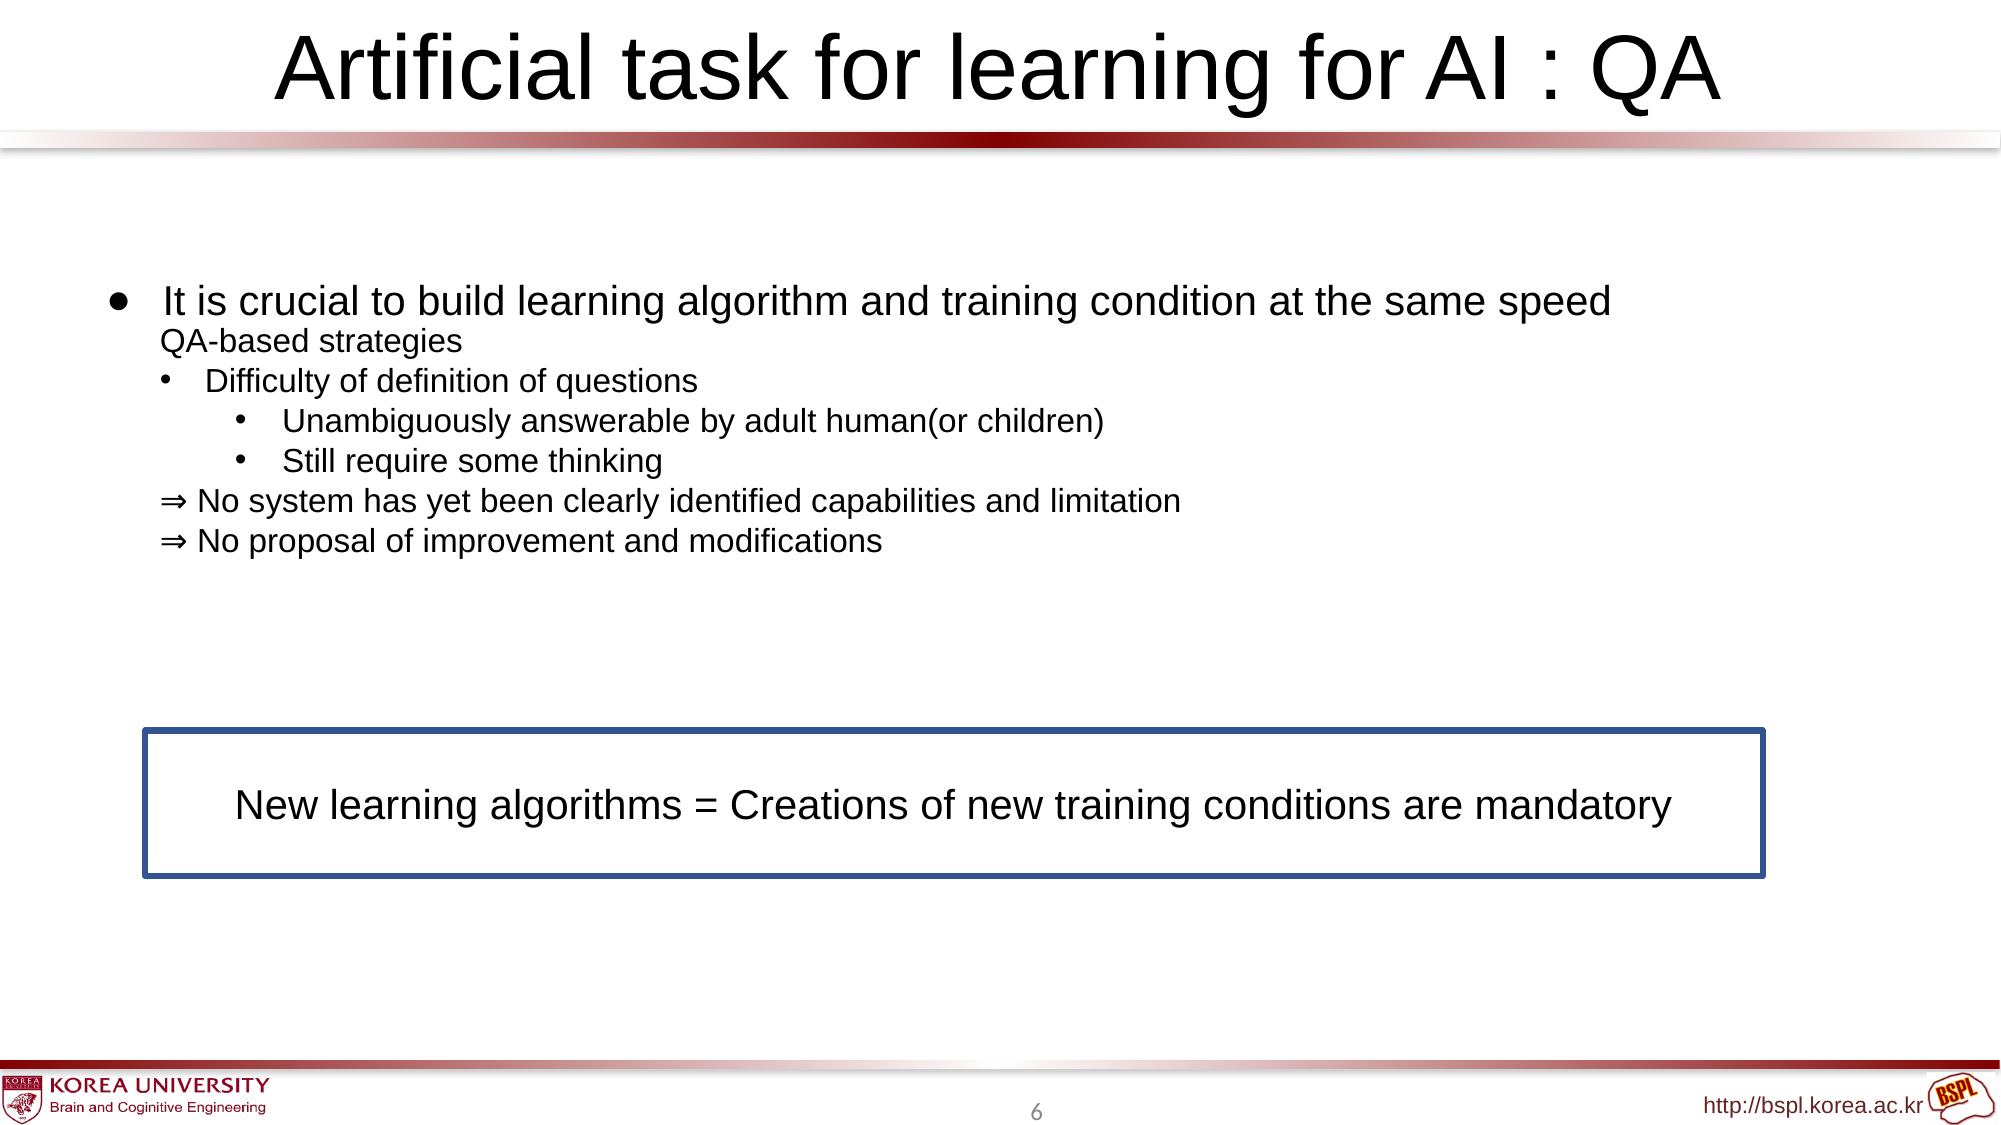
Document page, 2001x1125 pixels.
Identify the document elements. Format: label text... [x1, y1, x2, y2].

picture [1926, 1072, 1997, 1125]
text_box New learning algorithms = Creations of new training conditions are mandatory [219, 770, 1689, 836]
text_box QA-based strategies Difficulty of definition of questions Unambiguously answerable by adult human(or children) Still require some thinking ⇒ No system has yet been clearly identified capabilities and limitation ⇒ No proposal of improvement and modifications [145, 311, 1326, 606]
title Artificial task for learning for AI : QA [11, 10, 1988, 130]
text_box [143, 728, 1765, 878]
text_box It is crucial to build learning algorithm and training condition at the same speed [72, 216, 1975, 332]
picture [2, 1068, 275, 1125]
